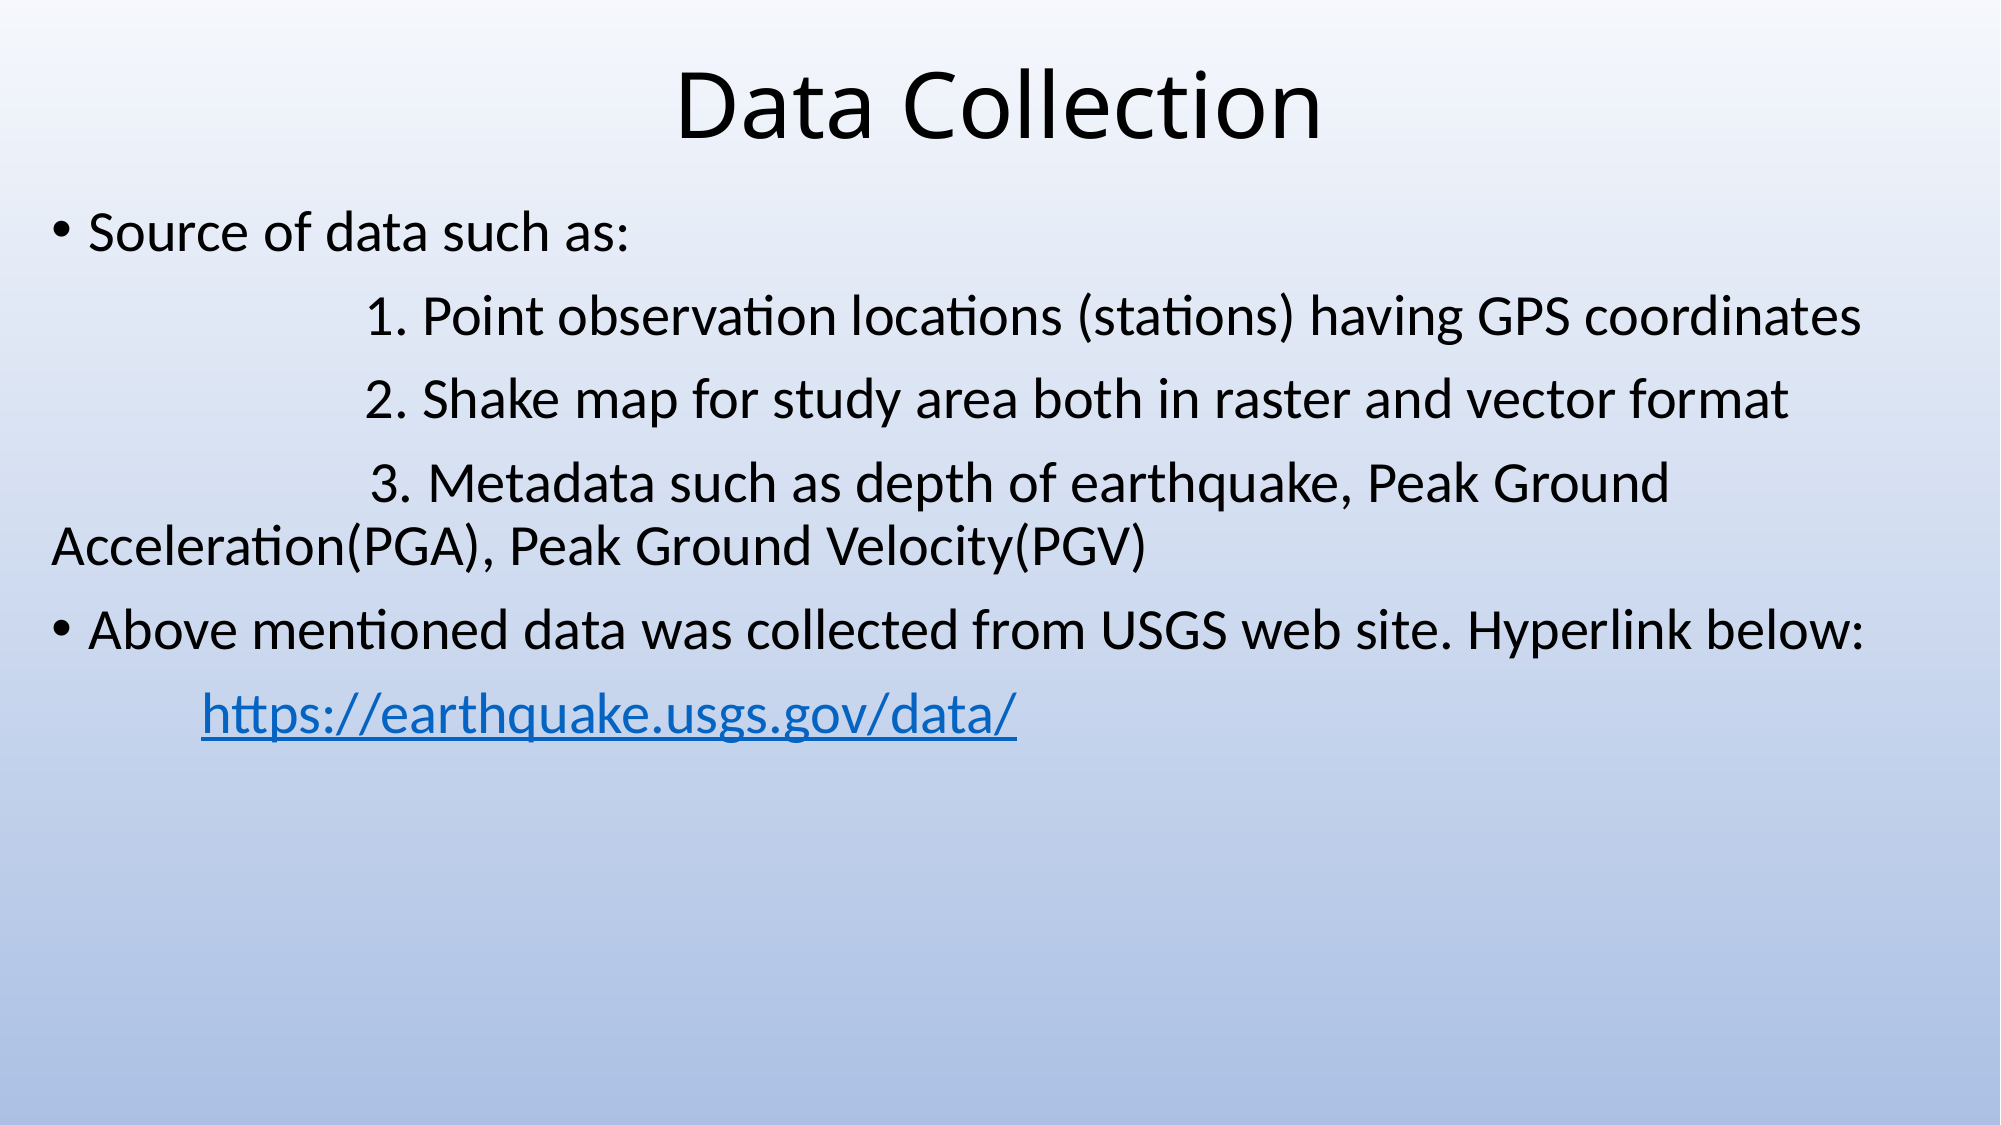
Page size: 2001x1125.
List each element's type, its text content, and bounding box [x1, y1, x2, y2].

list Source of data such as: 1. Point observation locations (stations) having GPS coordinates 2. Shake map for study area both in raster and vector format 3. Metadata such as depth of earthquake, Peak Ground Acceleration(PGA), Peak Ground Velocity(PGV) Above mentioned data was collected from USGS web site. Hyperlink below: https://earthquake.usgs.gov/data/ [36, 193, 1964, 1094]
title Data Collection [137, 0, 1863, 193]
